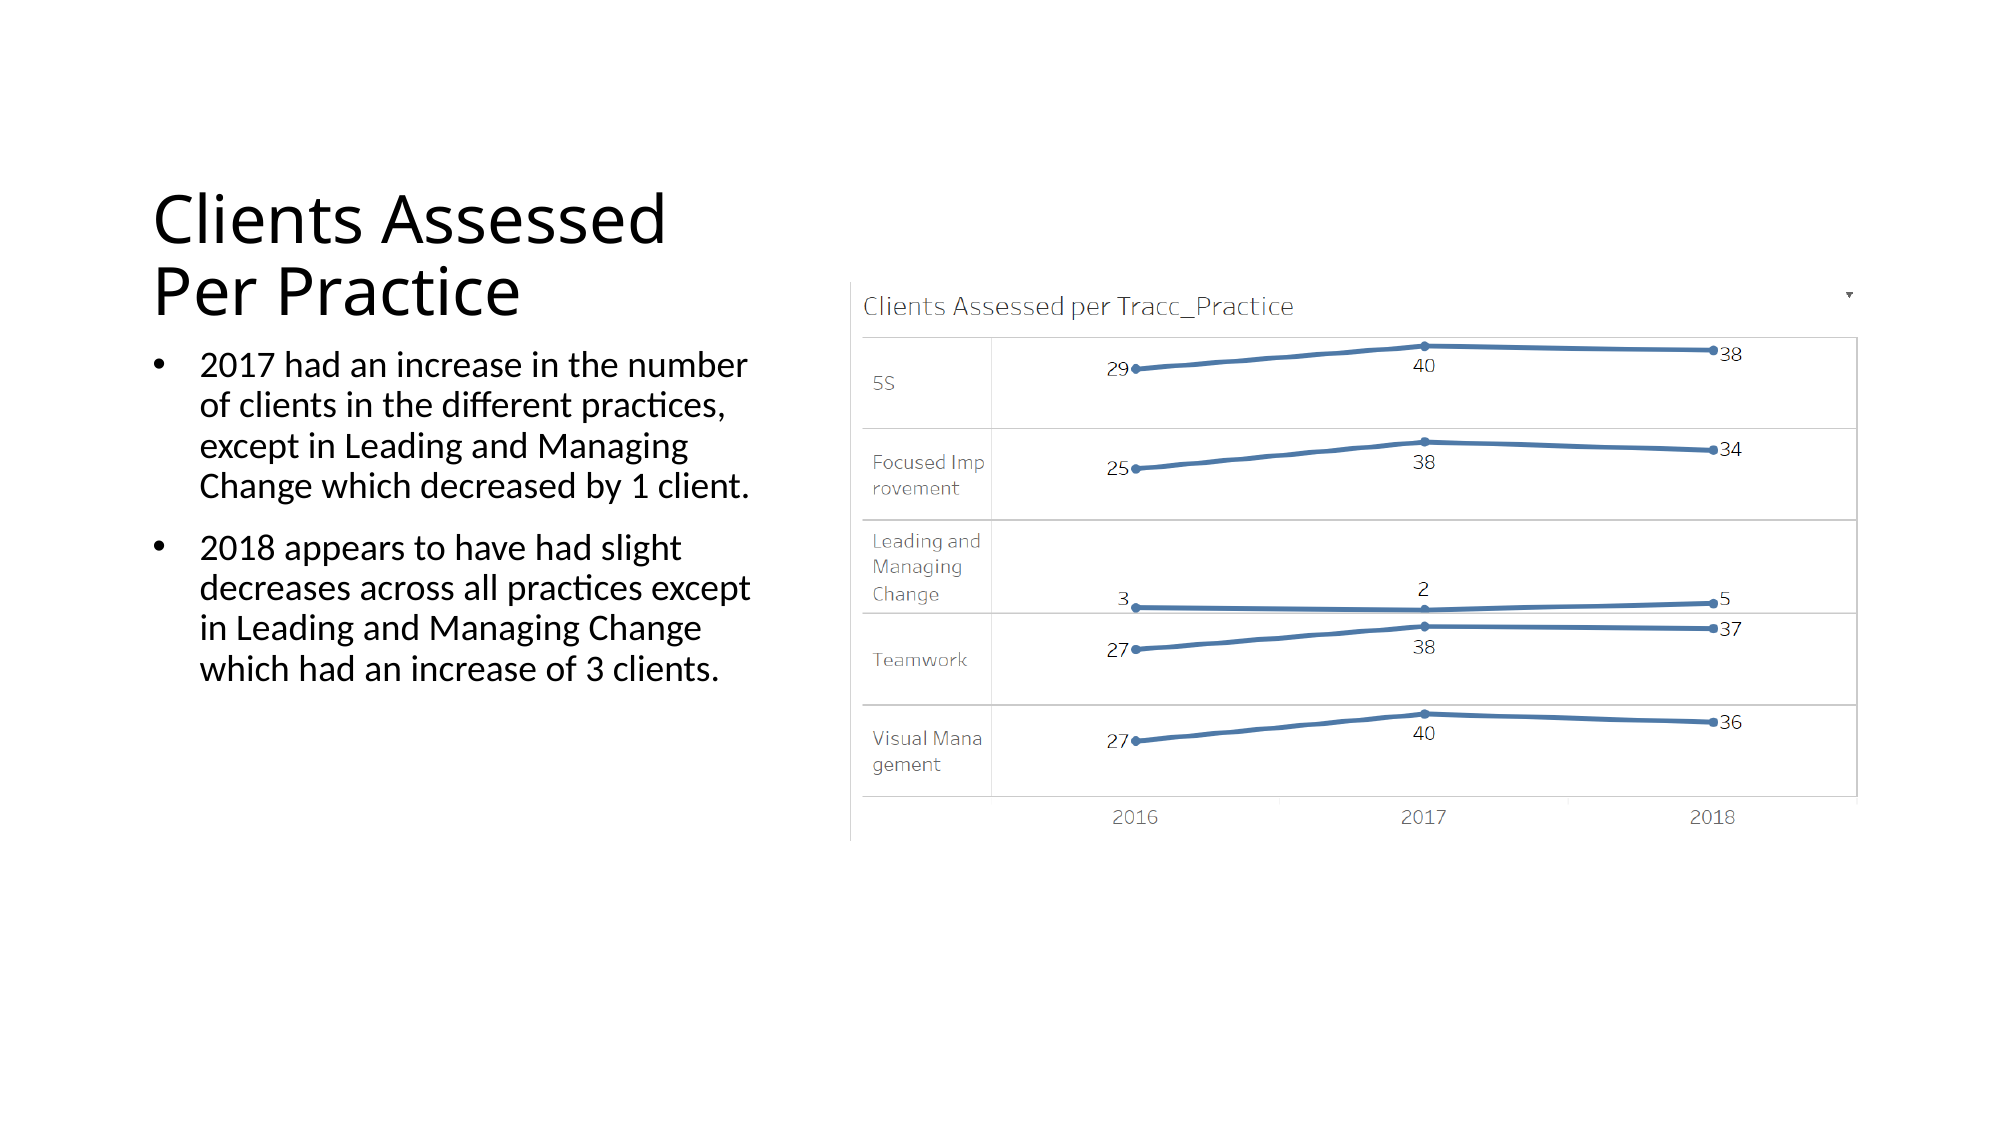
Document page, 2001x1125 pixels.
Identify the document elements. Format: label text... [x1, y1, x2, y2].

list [850, 282, 1863, 841]
list 2017 had an increase in the number of clients in the different practices, except in Leading and Managing Change which decreased by 1 client. 2018 appears to have had slight decreases across all practices except in Leading and Managing Change which had an increase of 3 clients. [137, 337, 783, 963]
title Clients Assessed Per Practice [137, 75, 783, 337]
